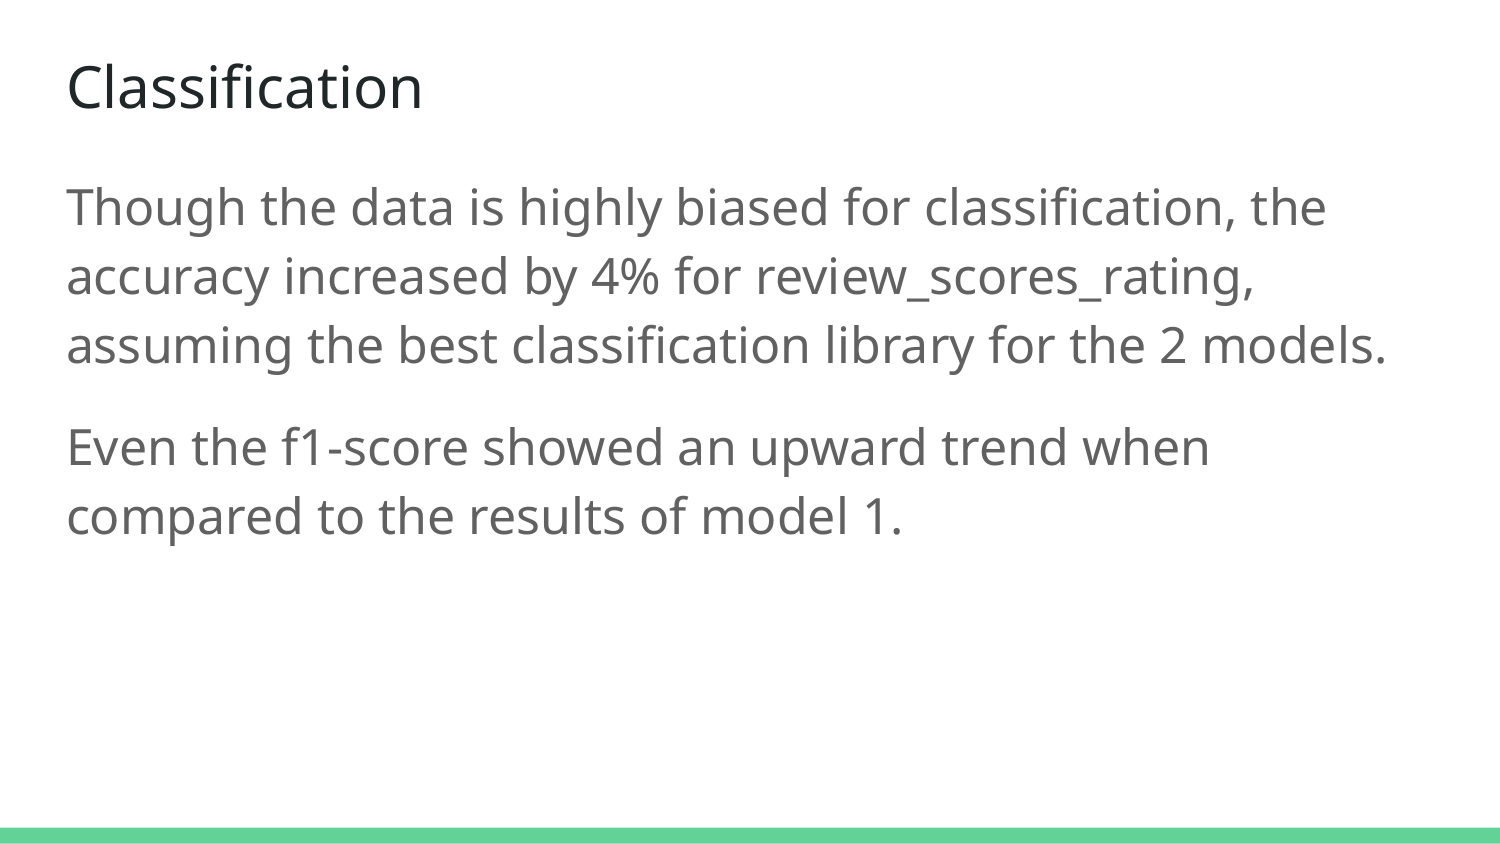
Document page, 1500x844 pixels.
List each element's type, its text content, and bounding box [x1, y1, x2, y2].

list Though the data is highly biased for classification, the accuracy increased by 4% for review_scores_rating, assuming the best classification library for the 2 models. Even the f1-score showed an upward trend when compared to the results of model 1. [51, 151, 1449, 712]
title Classification [51, 35, 1449, 130]
